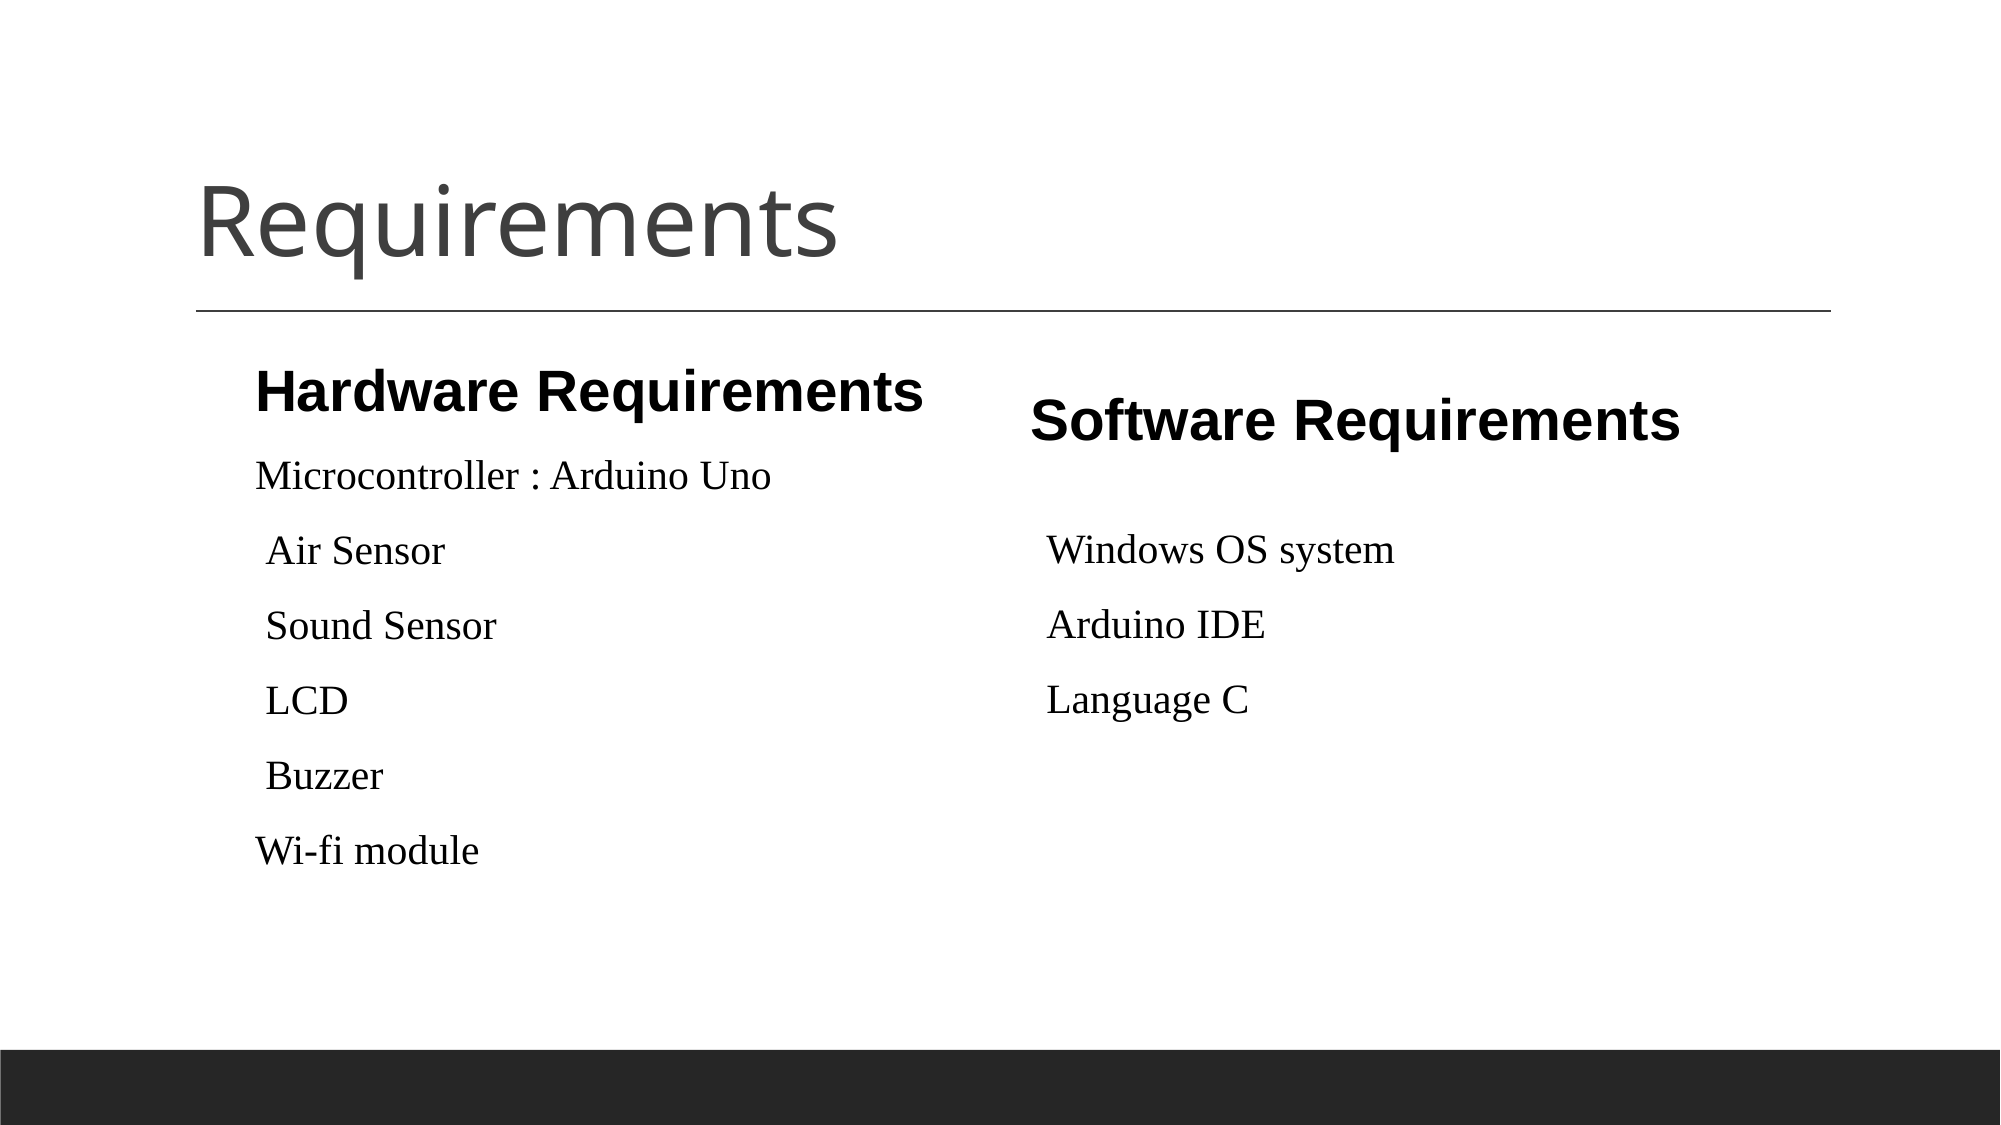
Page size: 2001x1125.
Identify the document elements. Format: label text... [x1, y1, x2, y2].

title Requirements [180, 47, 1830, 285]
text_box Software Requirements Windows OS system Arduino IDE Language C [999, 375, 1852, 730]
list Hardware Requirements Microcontroller : Arduino Uno Air Sensor Sound Sensor LCD Buzzer Wi-fi module [180, 345, 1830, 963]
